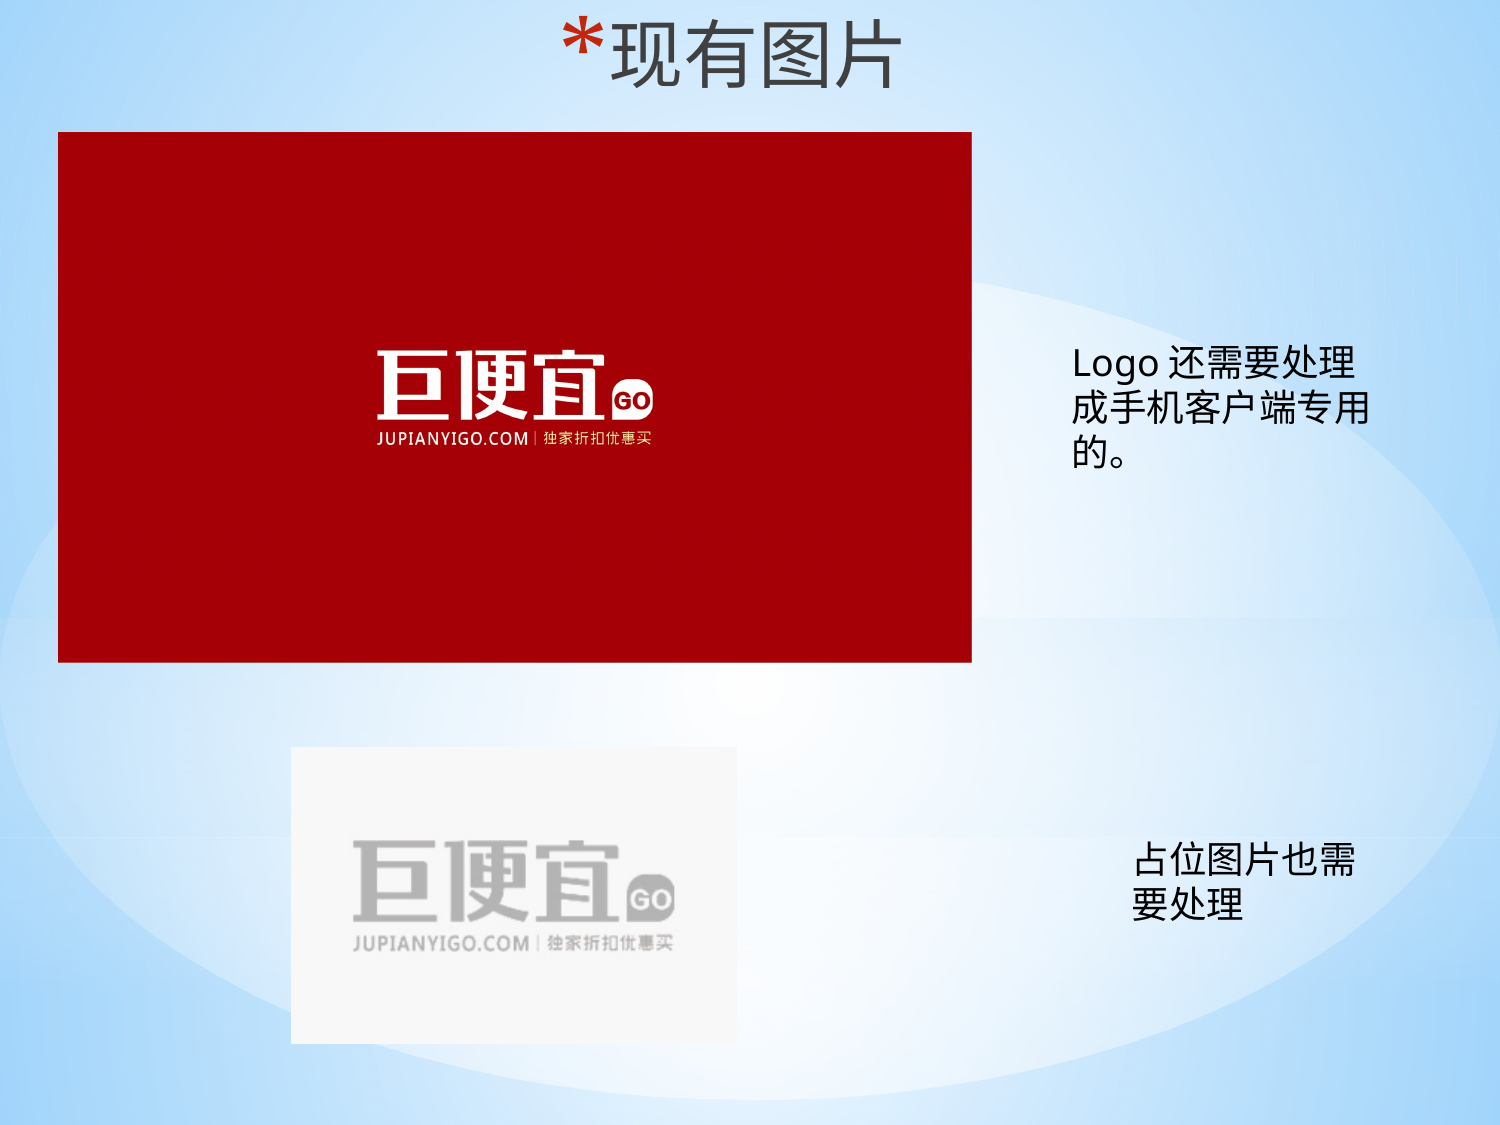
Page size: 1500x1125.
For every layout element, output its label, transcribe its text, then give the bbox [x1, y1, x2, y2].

picture [291, 747, 737, 1045]
picture [57, 131, 973, 663]
text_box Logo还需要处理成手机客户端专用的。 [1056, 331, 1408, 481]
list 现有图片 [205, 0, 1255, 157]
text_box 占位图片也需要处理 [1116, 828, 1394, 934]
